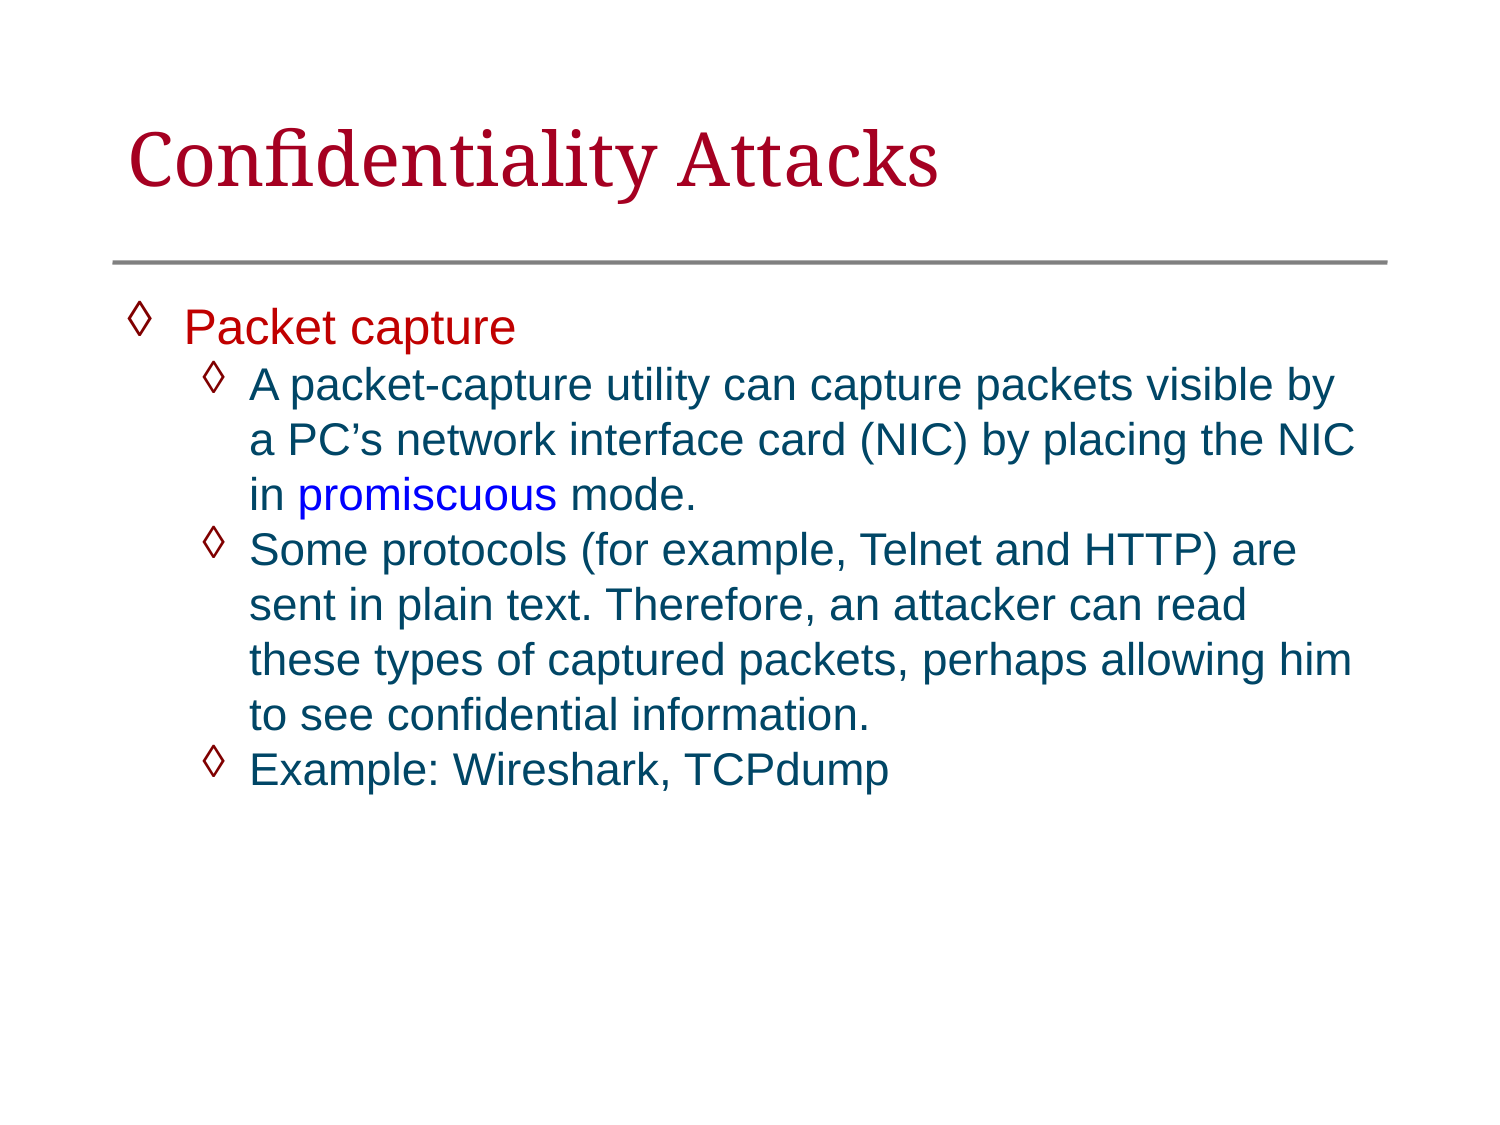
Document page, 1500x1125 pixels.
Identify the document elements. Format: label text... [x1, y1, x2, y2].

text_box Confidentiality Attacks [112, 75, 1388, 238]
text_box Packet capture A packet-capture utility can capture packets visible by a PC’s network interface card (NIC) by placing the NIC in promiscuous mode. Some protocols (for example, Telnet and HTTP) are sent in plain text. Therefore, an attacker can read these types of captured packets, perhaps allowing him to see confidential information. Example: Wireshark, TCPdump [112, 287, 1388, 1000]
